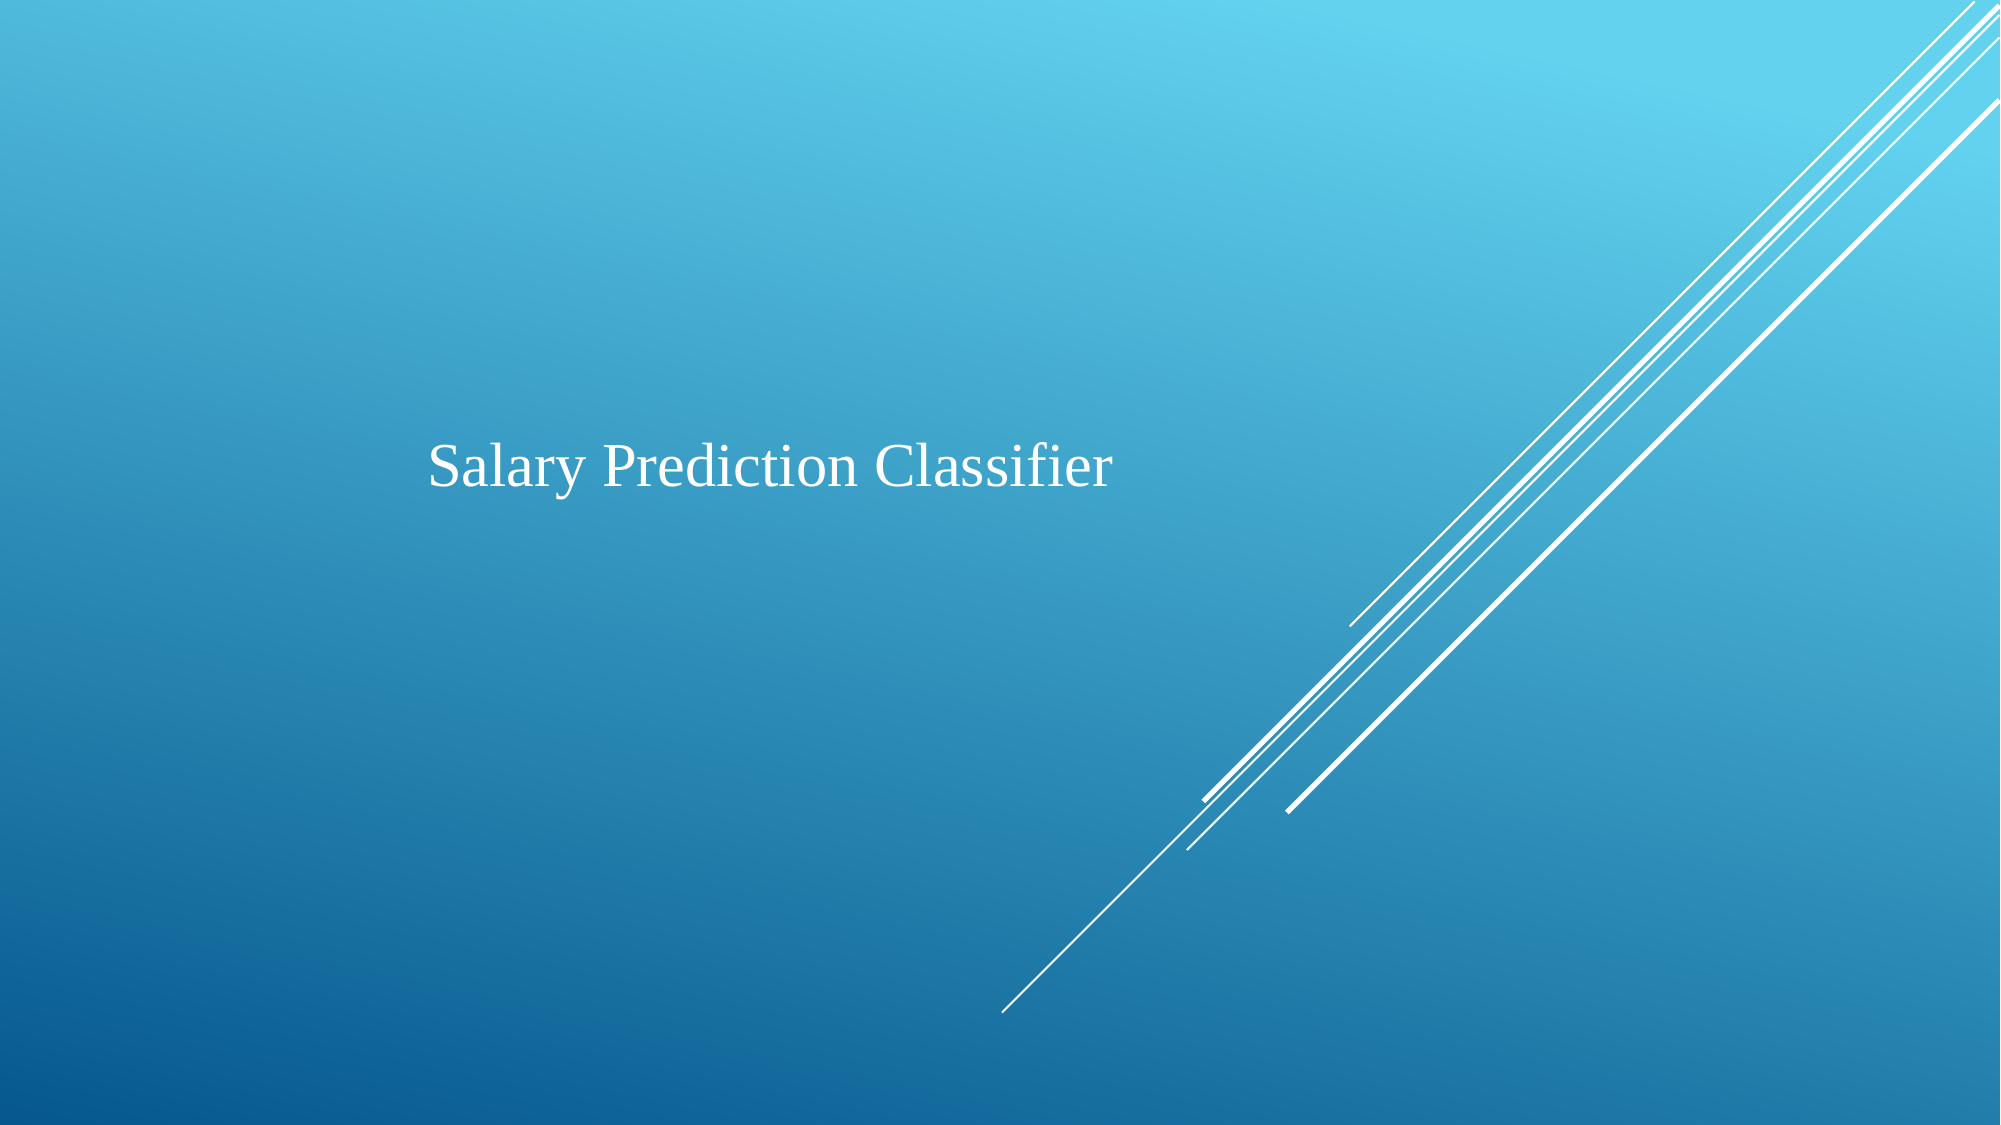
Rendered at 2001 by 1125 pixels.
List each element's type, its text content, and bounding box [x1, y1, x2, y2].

subtitle Salary Prediction Classifier [112, 416, 1163, 950]
